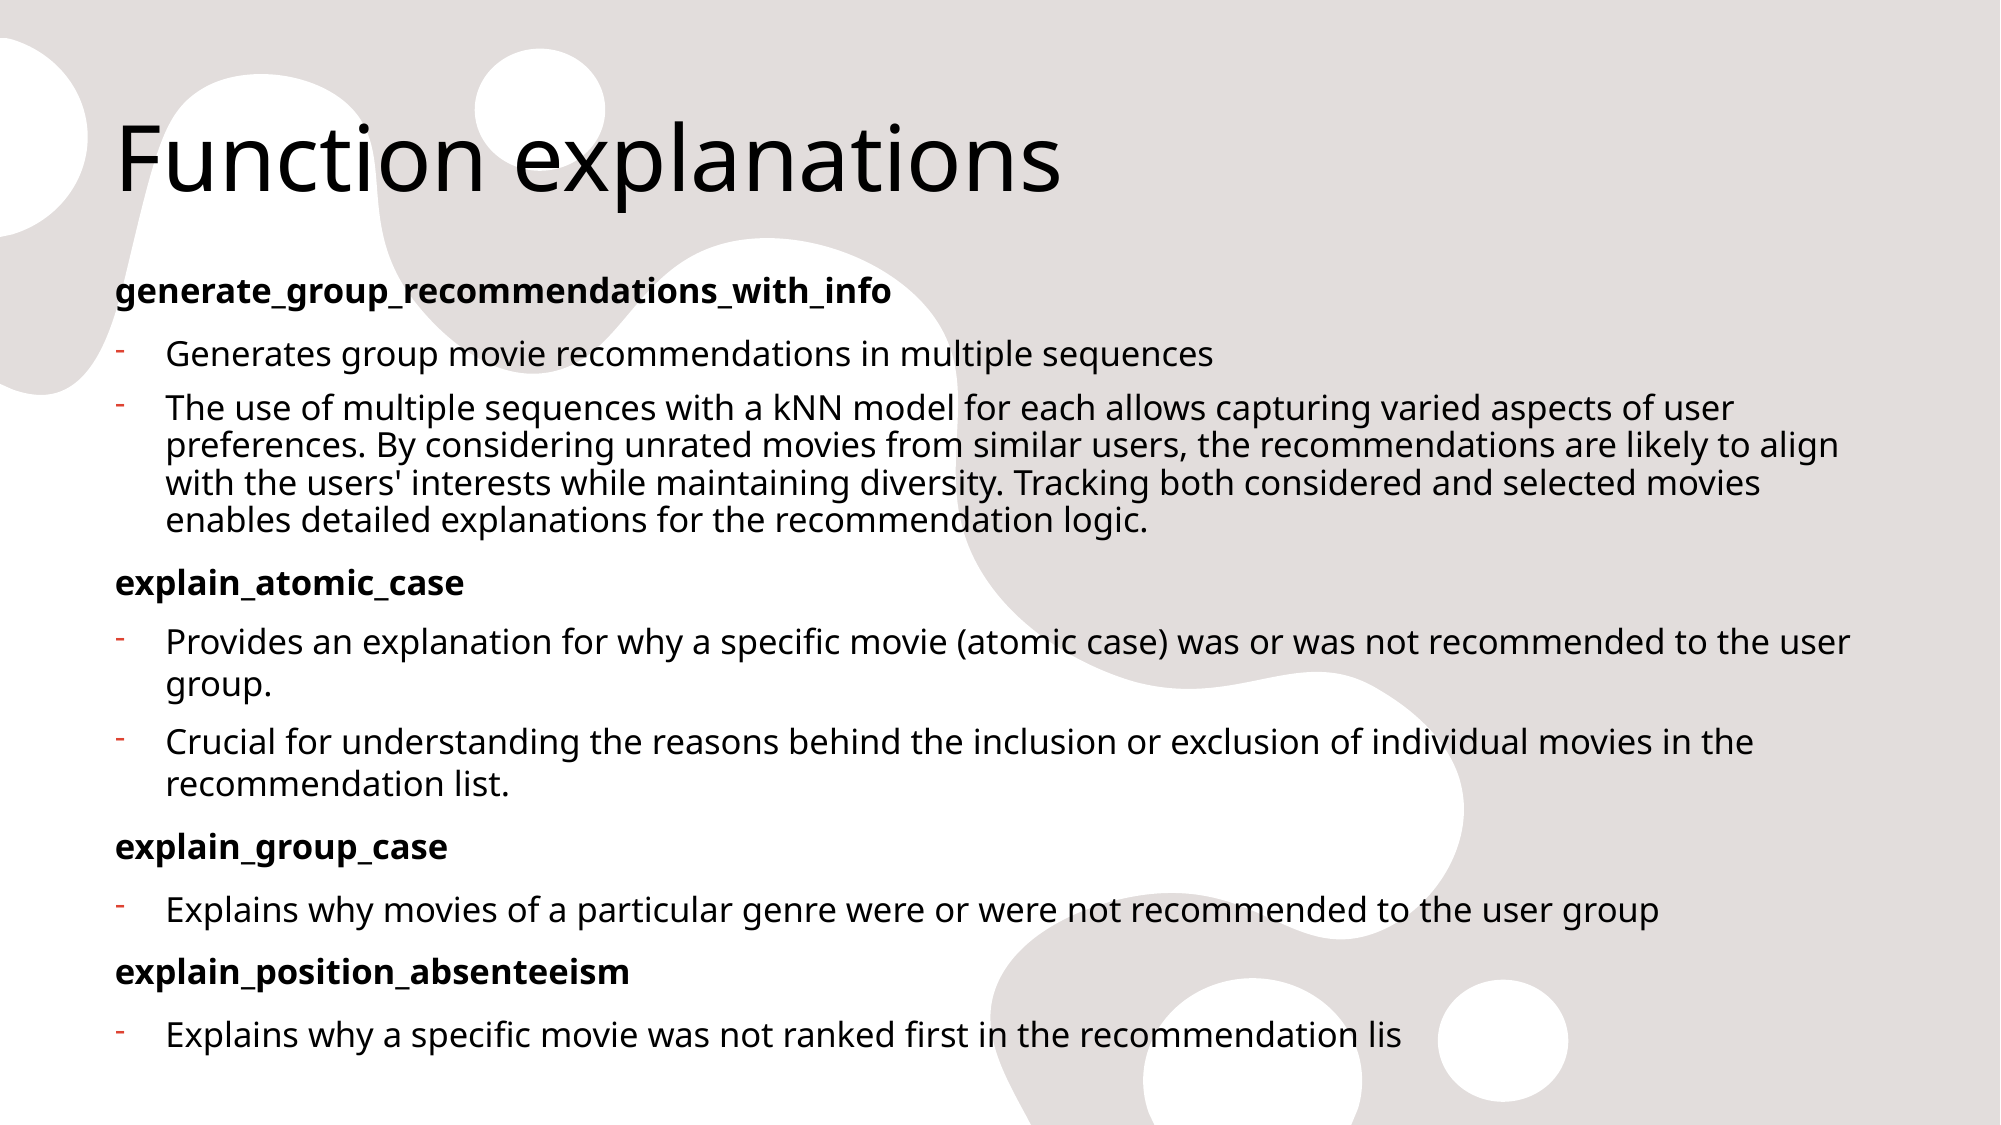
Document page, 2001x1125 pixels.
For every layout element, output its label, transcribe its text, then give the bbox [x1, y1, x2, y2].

list generate_group_recommendations_with_info Generates group movie recommendations in multiple sequences The use of multiple sequences with a kNN model for each allows capturing varied aspects of user preferences. By considering unrated movies from similar users, the recommendations are likely to align with the users' interests while maintaining diversity. Tracking both considered and selected movies enables detailed explanations for the recommendation logic. explain_atomic_case Provides an explanation for why a specific movie (atomic case) was or was not recommended to the user group. Crucial for understanding the reasons behind the inclusion or exclusion of individual movies in the recommendation list. explain_group_case Explains why movies of a particular genre were or were not recommended to the user group explain_position_absenteeism Explains why a specific movie was not ranked first in the recommendation lis [99, 257, 1900, 1065]
title Function explanations [99, 0, 1900, 218]
